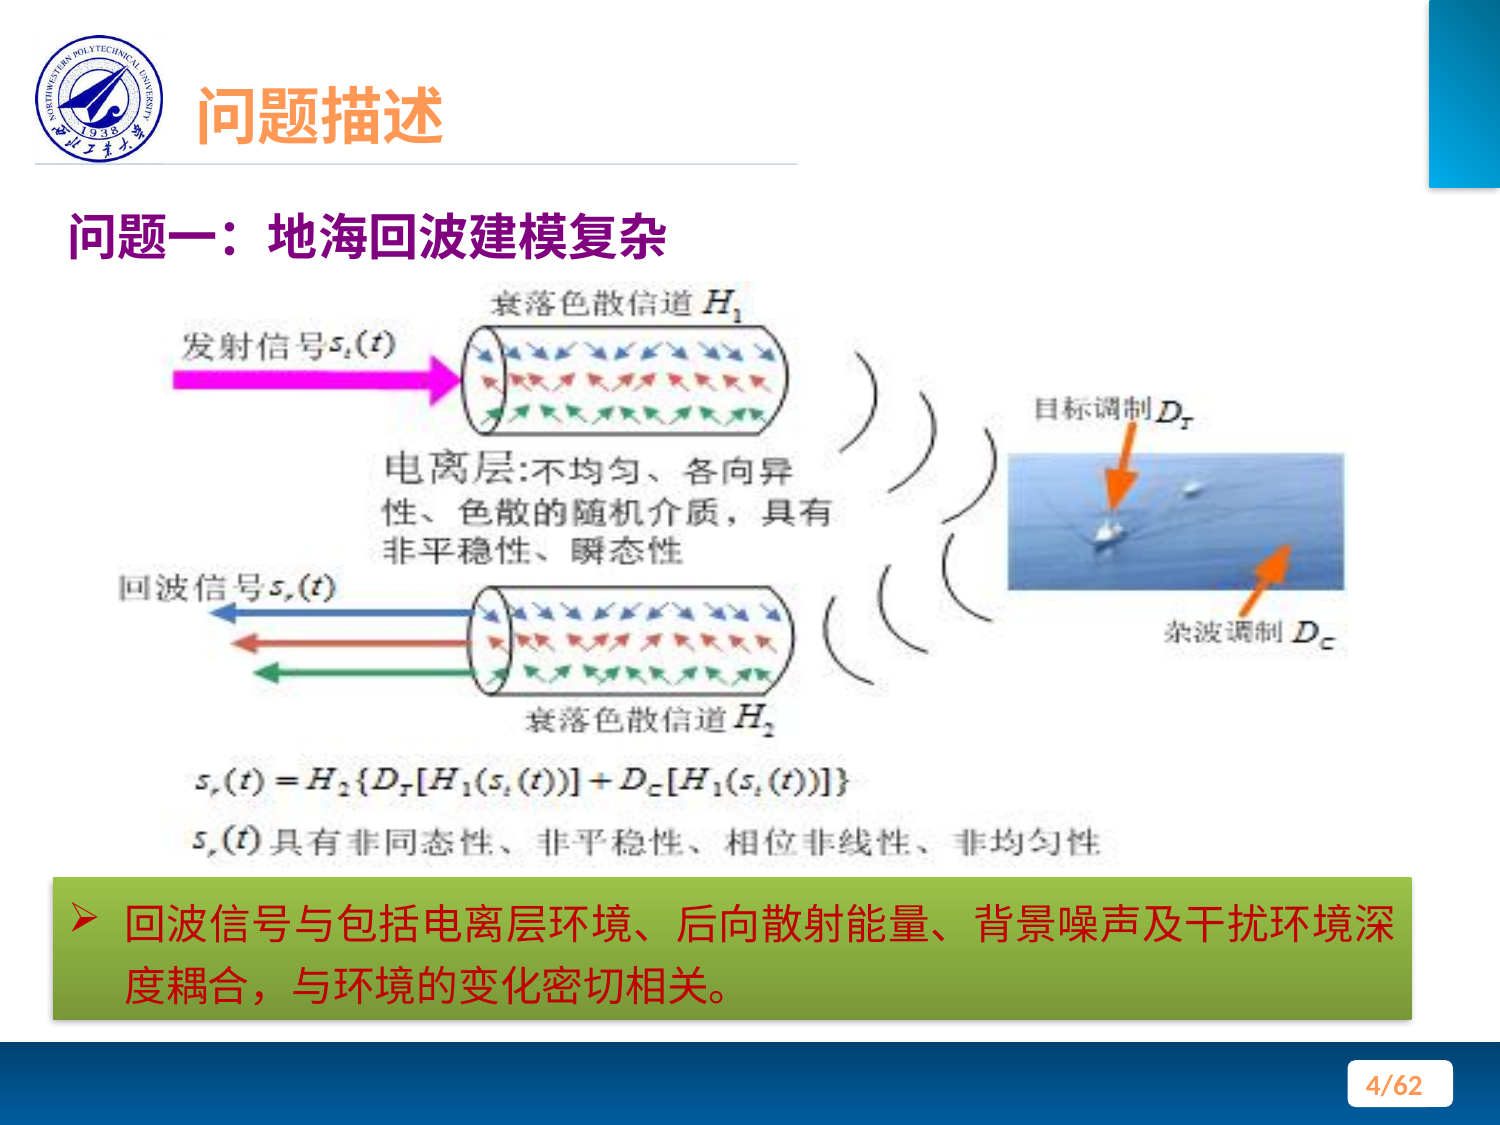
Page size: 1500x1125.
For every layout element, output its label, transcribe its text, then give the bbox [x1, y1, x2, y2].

picture [35, 35, 163, 163]
slide_number 4/62 [1304, 1053, 1444, 1114]
picture [116, 280, 1348, 868]
text_box 回波信号与包括电离层环境、后向散射能量、背景噪声及干扰环境深度耦合，与环境的变化密切相关。 [53, 877, 1412, 1020]
text_box 问题一：地海回波建模复杂 [53, 183, 1389, 274]
text_box 问题描述 [180, 66, 1459, 159]
